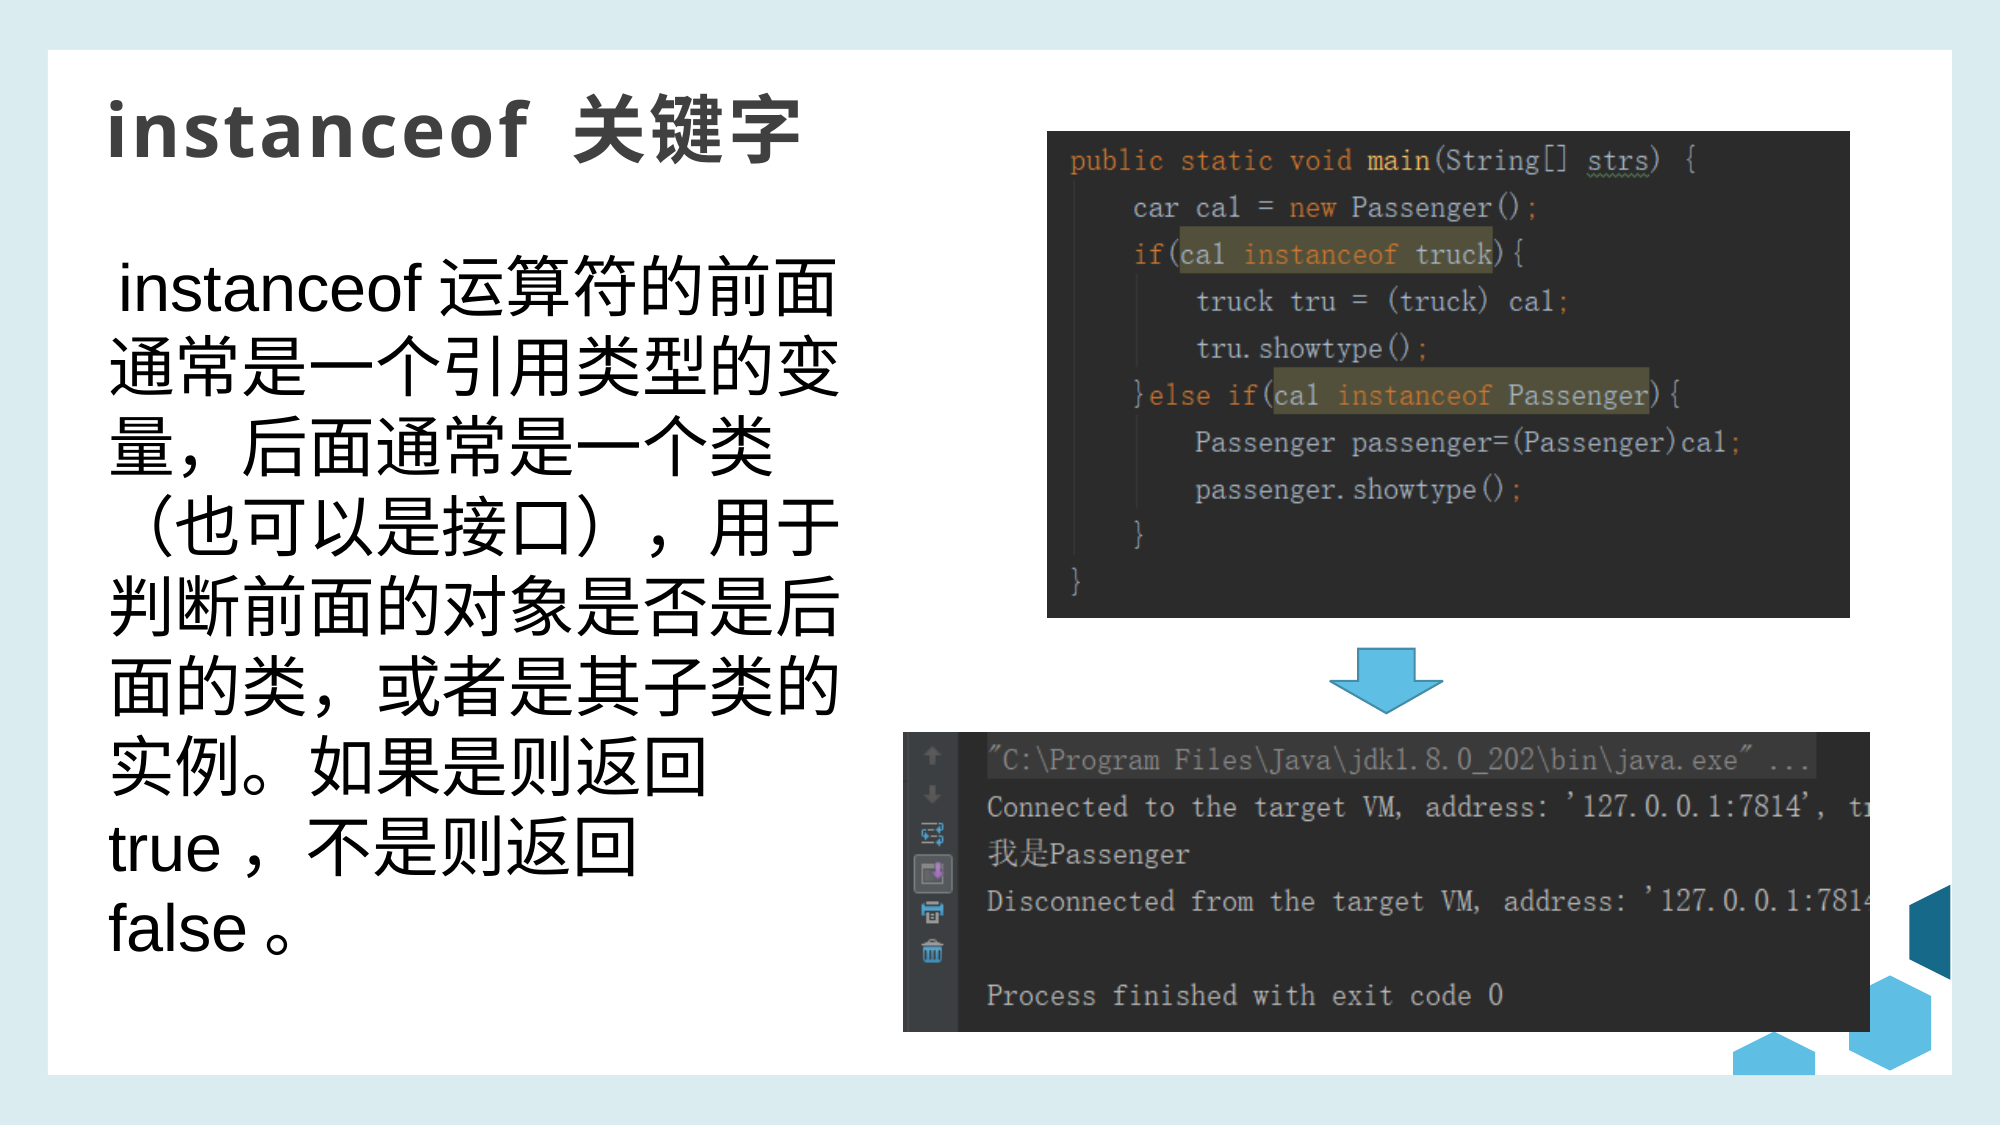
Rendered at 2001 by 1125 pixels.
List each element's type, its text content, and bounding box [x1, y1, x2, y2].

text_box instanceof 关键字 [93, 76, 1000, 180]
text_box [1329, 647, 1444, 715]
text_box instanceof运算符的前面通常是一个引用类型的变量，后面通常是一个类（也可以是接口），用于判断前面的对象是否是后面的类，或者是其子类的实例。如果是则返回true，不是则返回false。 [93, 237, 881, 973]
picture [1047, 131, 1850, 618]
picture [903, 732, 1870, 1032]
text_box [47, 49, 1953, 1076]
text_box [1733, 884, 1951, 1076]
